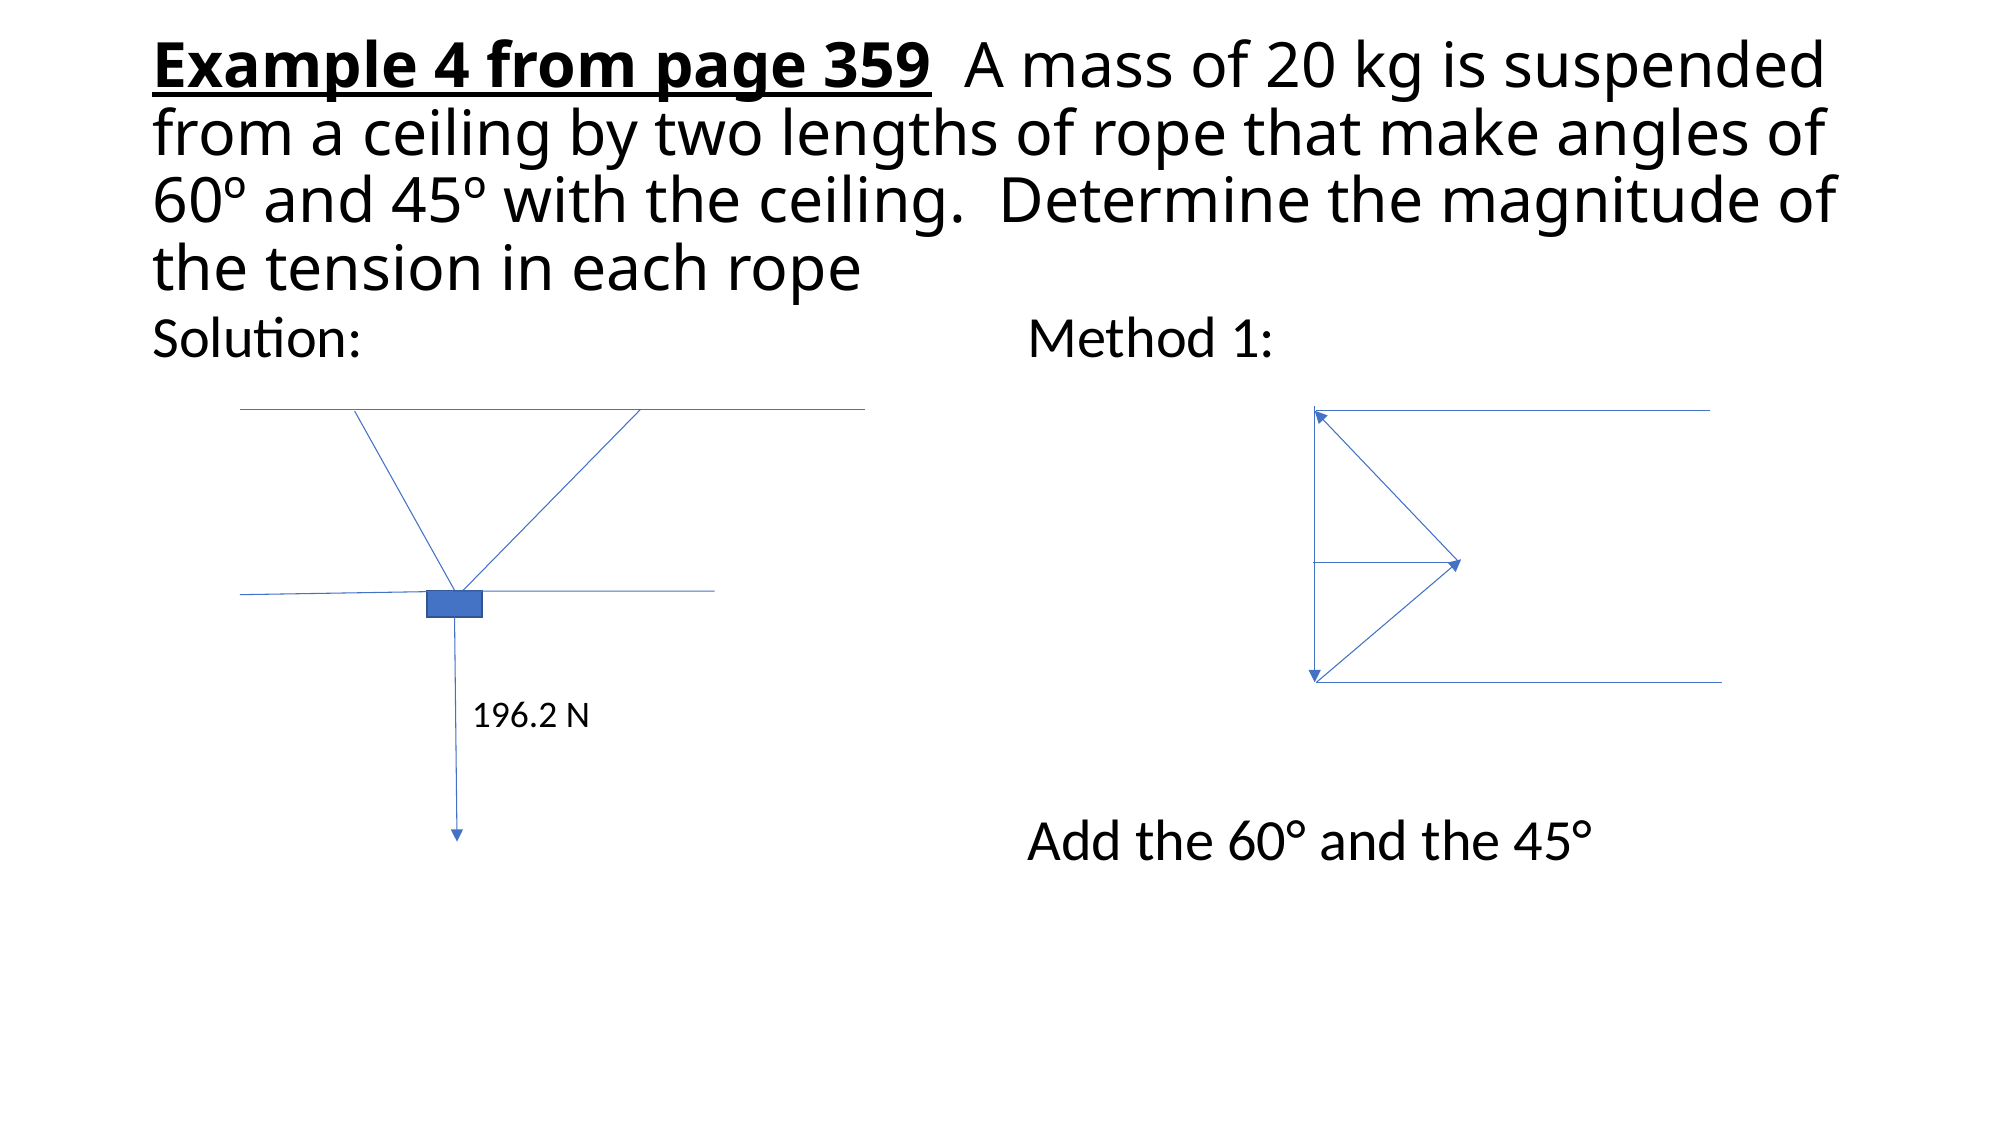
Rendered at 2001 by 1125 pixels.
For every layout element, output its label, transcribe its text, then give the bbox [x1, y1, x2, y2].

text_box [1316, 559, 1462, 682]
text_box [354, 411, 458, 591]
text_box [239, 591, 455, 595]
list Method 1: Add the 60° and the 45° [1012, 299, 1863, 1014]
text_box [462, 409, 641, 591]
text_box [426, 592, 483, 618]
list Solution: [137, 299, 988, 1014]
text_box 196.2 N [457, 682, 607, 743]
title Example 4 from page 359 A mass of 20 kg is suspended from a ceiling by two lengths of rope that make angles of 60º and 45º with the ceiling. Determine the magnitude of the tension in each rope [137, 59, 1863, 278]
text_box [1314, 410, 1460, 562]
